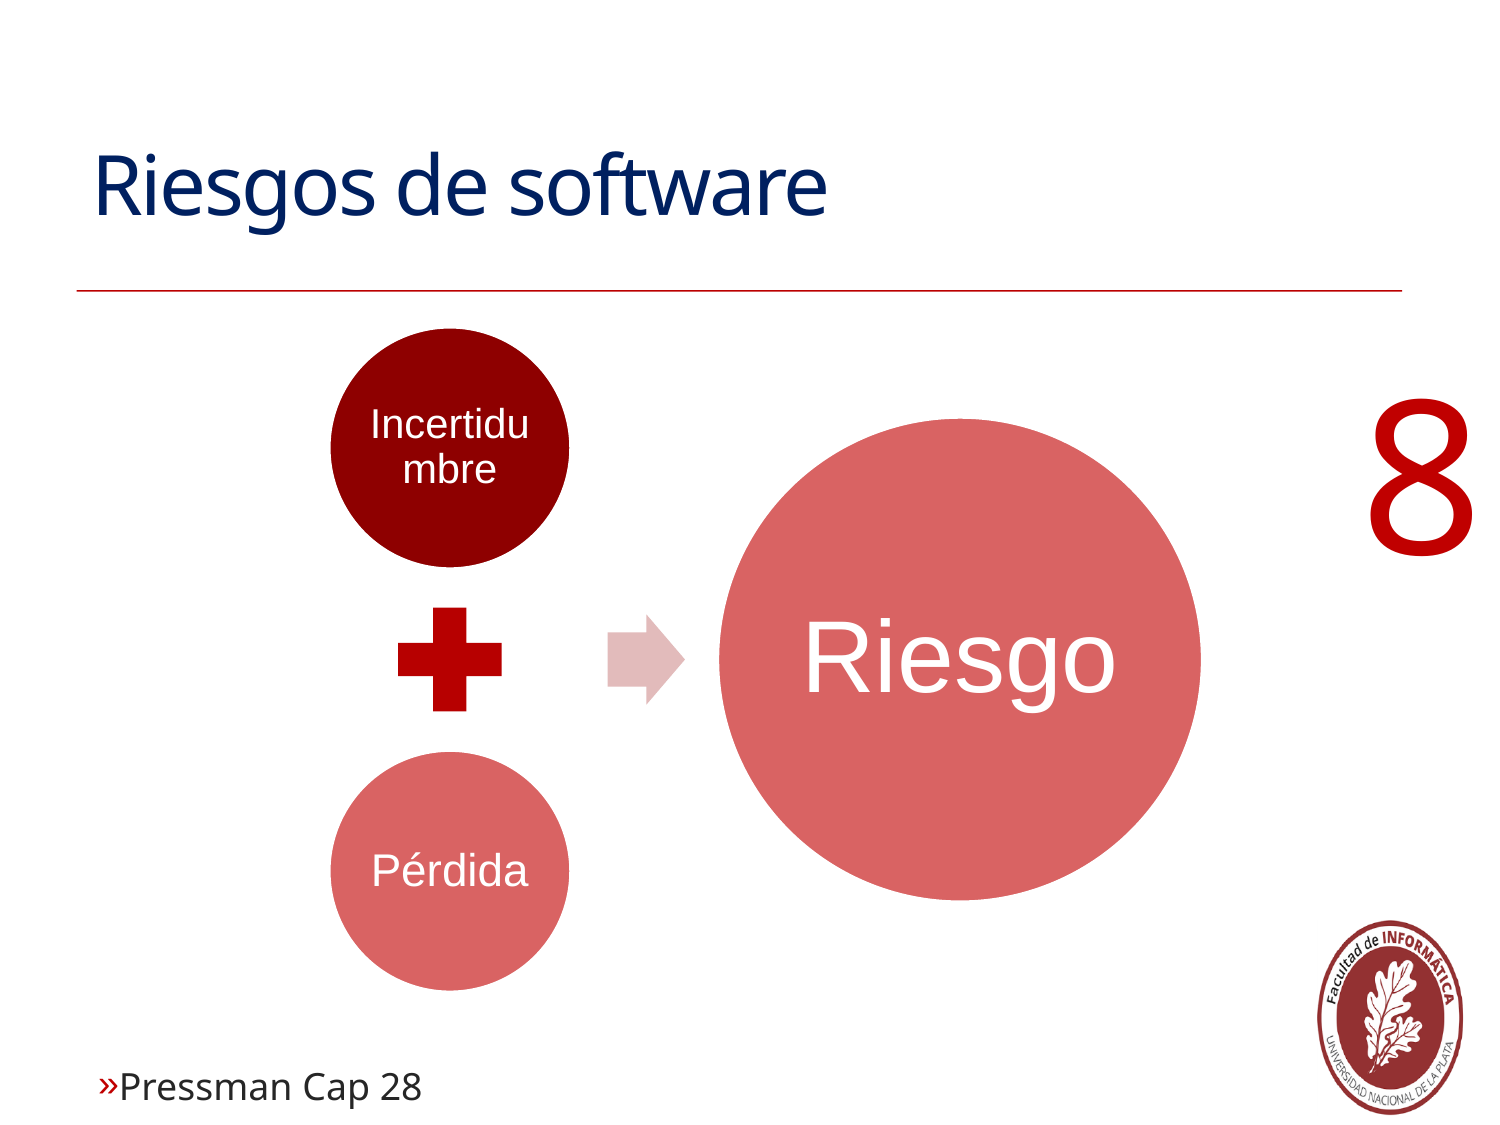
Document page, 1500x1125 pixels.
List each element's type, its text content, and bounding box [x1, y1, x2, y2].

text_box Riesgos de software [76, 81, 1407, 291]
text_box 8 [1269, 467, 1498, 640]
picture [1317, 920, 1467, 1116]
text_box Pressman Cap 28 [83, 1058, 657, 1125]
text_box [265, 326, 1266, 994]
